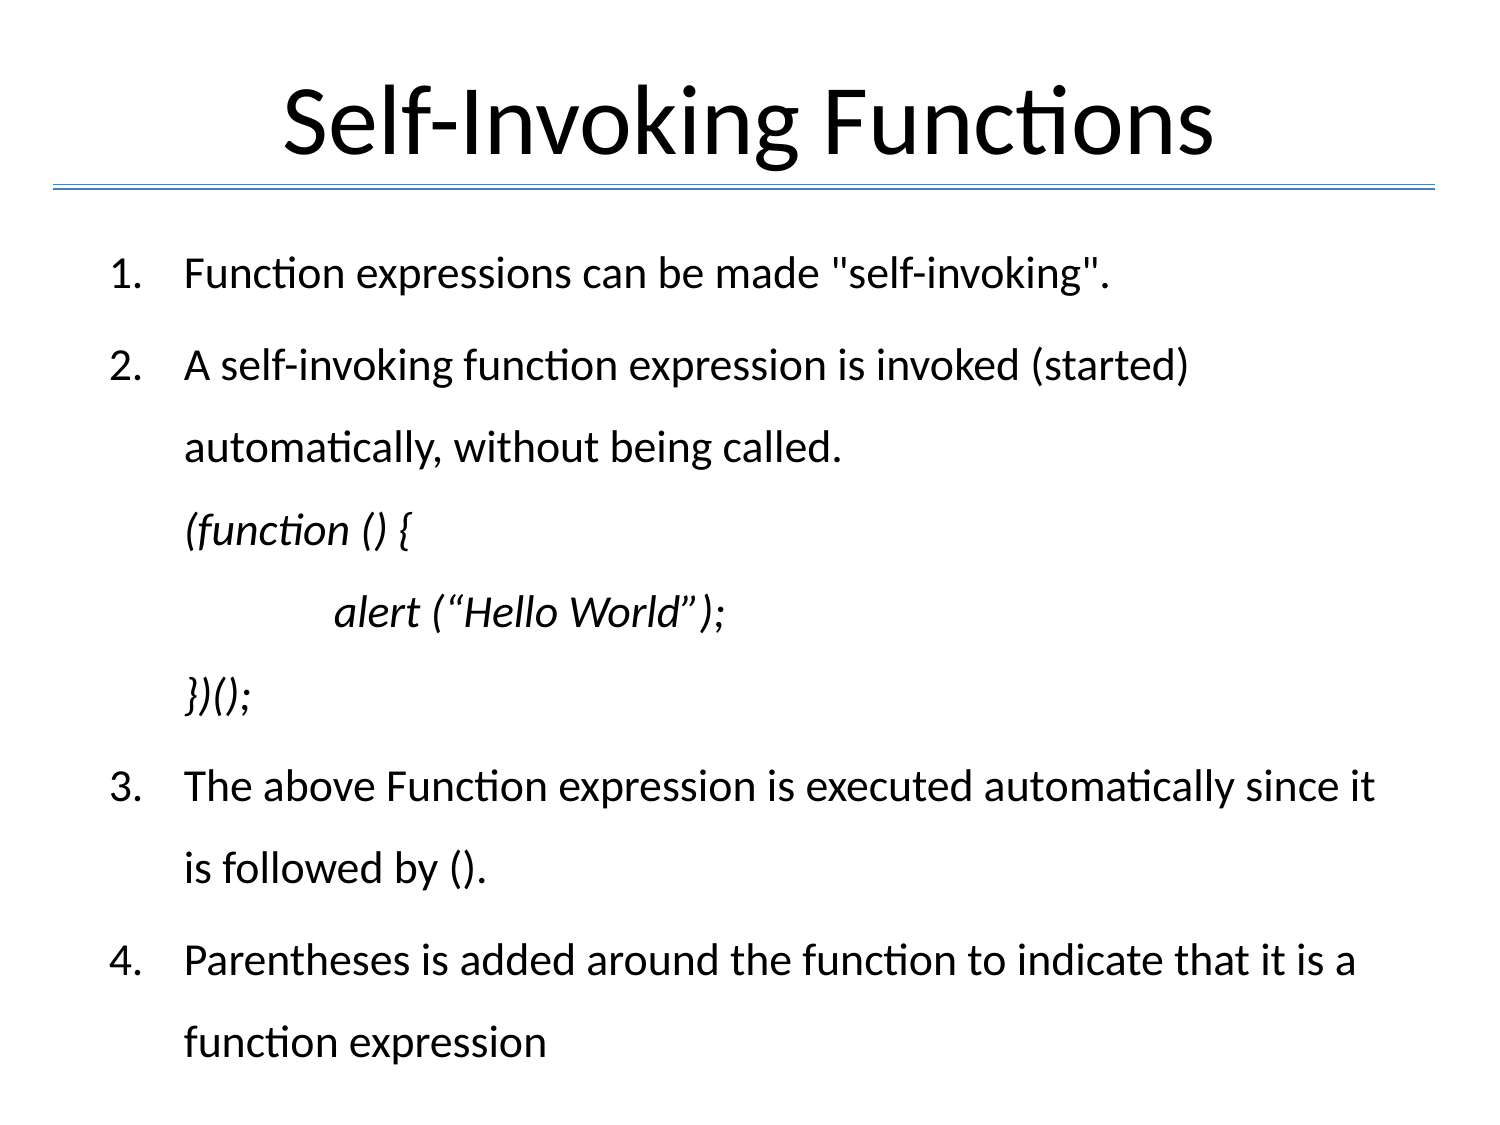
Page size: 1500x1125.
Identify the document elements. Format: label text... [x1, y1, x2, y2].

list Function expressions can be made "self-invoking". A self-invoking function expression is invoked (started) automatically, without being called. (function () { alert (“Hello World”); })(); The above Function expression is executed automatically since it is followed by (). Parentheses is added around the function to indicate that it is a function expression [75, 208, 1425, 1083]
title Self-Invoking Functions [75, 45, 1425, 185]
